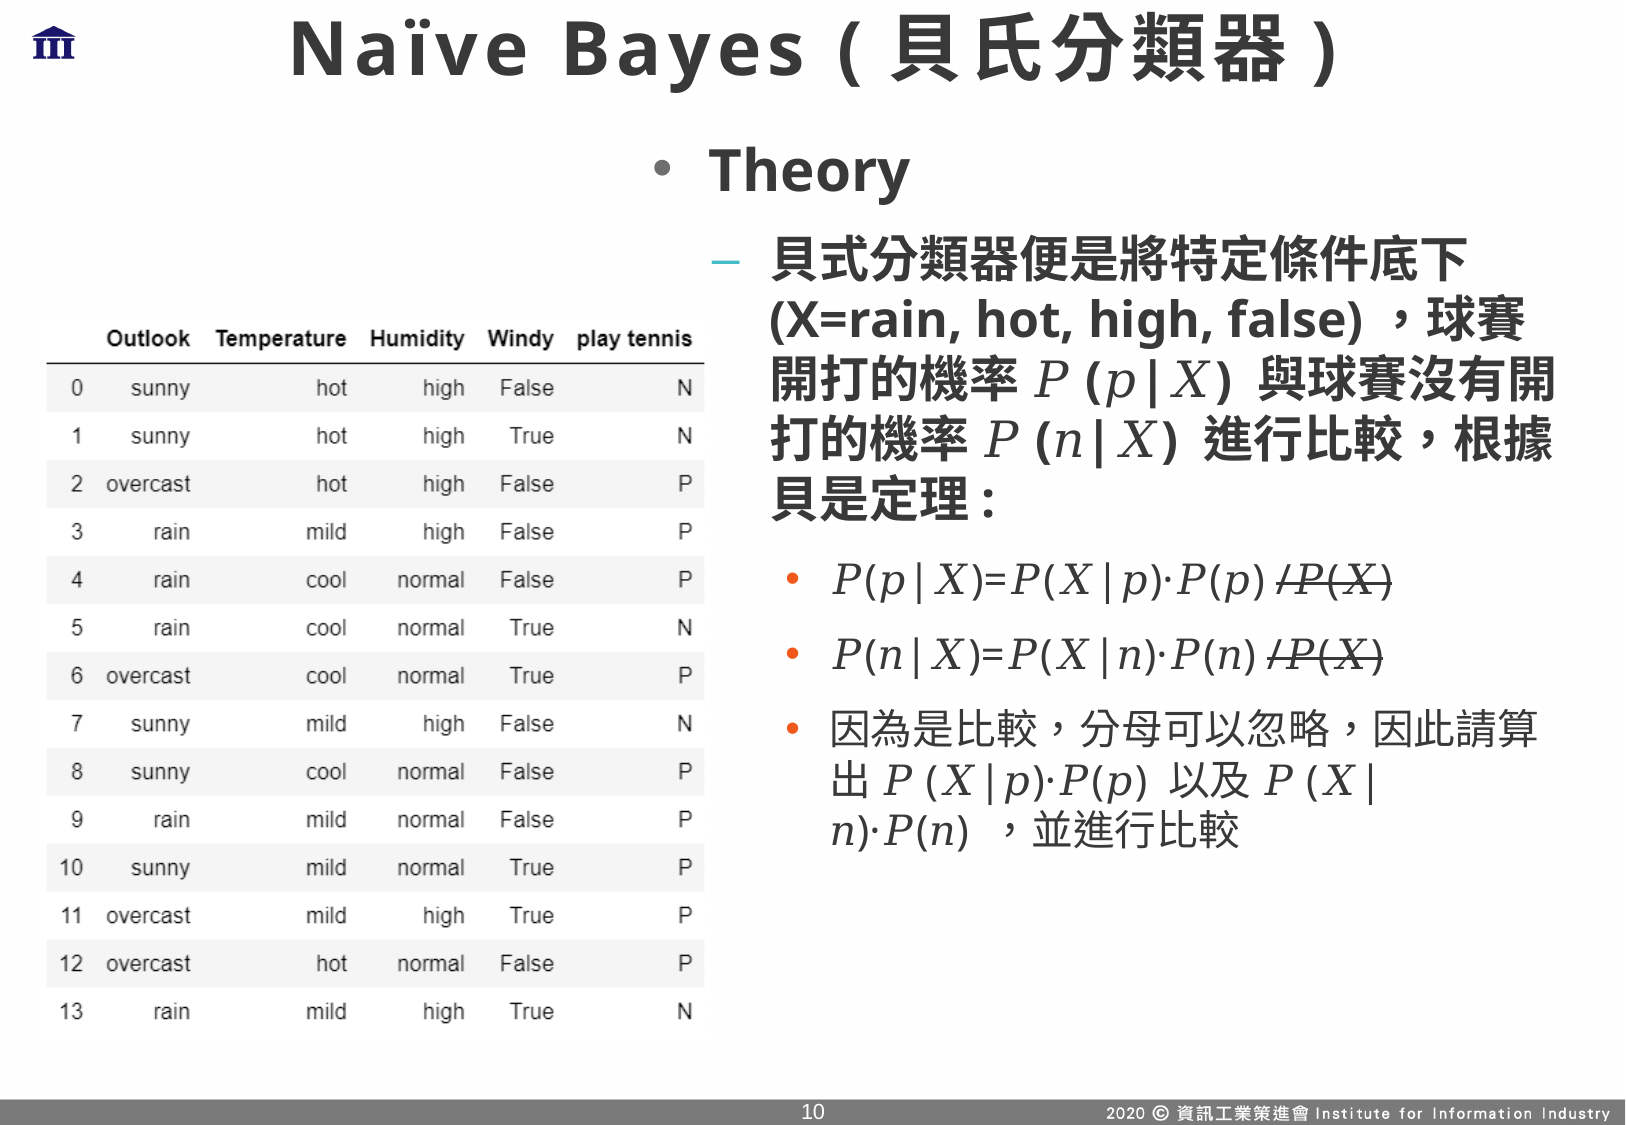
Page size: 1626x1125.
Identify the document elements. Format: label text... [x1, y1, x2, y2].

list Theory 貝式分類器便是將特定條件底下(X=rain, hot, high, false)，球賽開打的機率 𝑃(𝑝|𝑋) 與球賽沒有開打的機率 𝑃(𝑛|𝑋) 進行比較，根據貝是定理: 𝑃(𝑝|𝑋)=𝑃(𝑋|𝑝)·𝑃(𝑝) /𝑃(𝑋) 𝑃(𝑛|𝑋)=𝑃(𝑋|𝑛)·𝑃(𝑛) /𝑃(𝑋) 因為是比較，分母可以忽略，因此請算出 𝑃(𝑋|𝑝)·𝑃(𝑝) 以及 𝑃(𝑋|𝑛)·𝑃(𝑛) ，並進行比較 [637, 125, 1581, 1047]
picture [0, 0, 1626, 1125]
slide_number 9 [778, 1089, 848, 1125]
title Naïve Bayes (貝氏分類器) [103, 0, 1522, 90]
